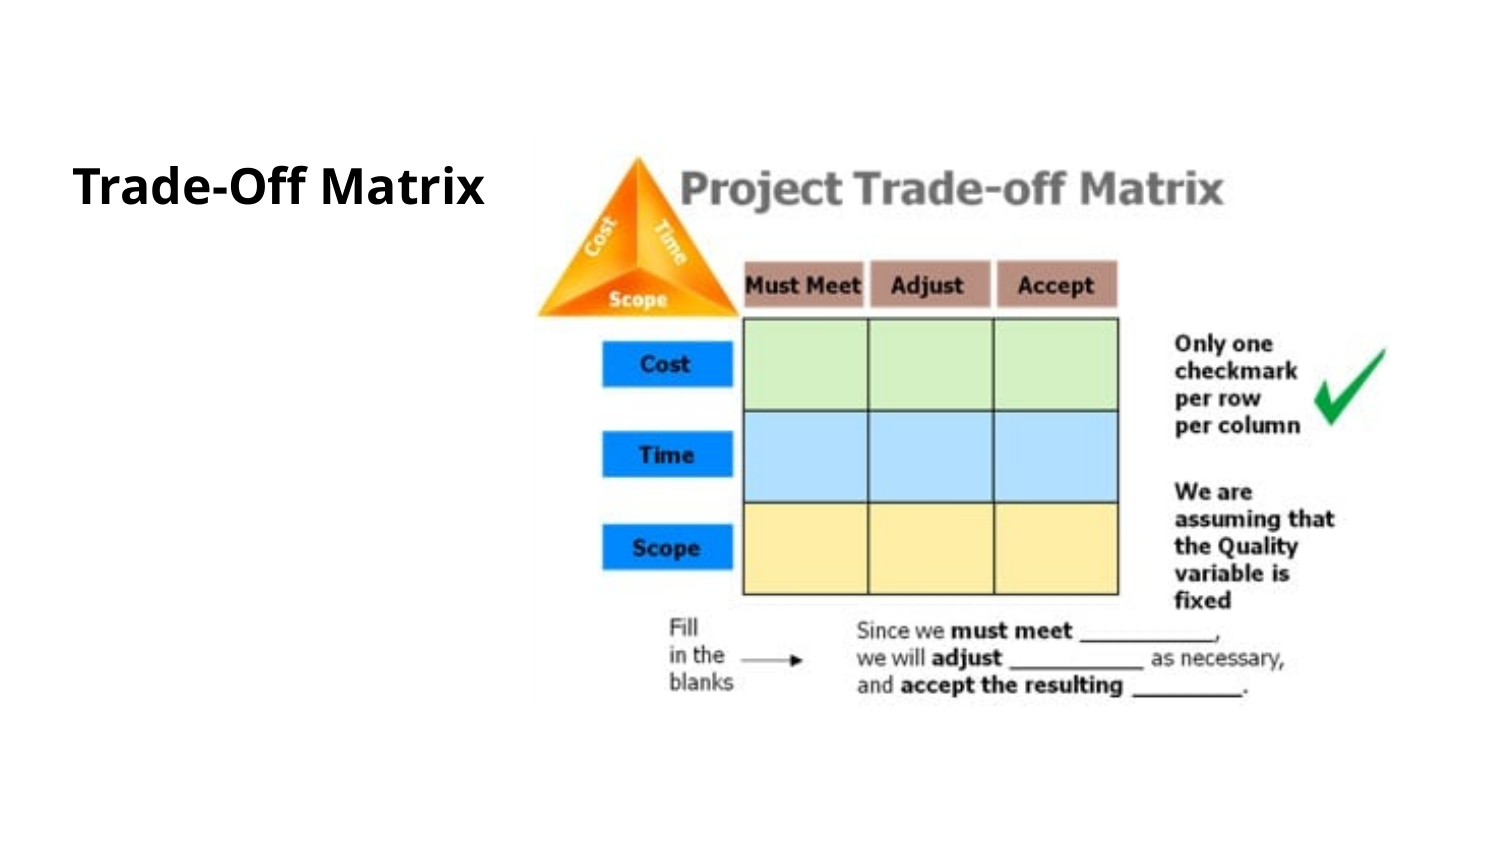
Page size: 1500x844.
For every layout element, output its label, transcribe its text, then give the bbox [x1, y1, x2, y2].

picture [534, 138, 1391, 706]
title Trade-Off Matrix [57, 127, 1344, 211]
